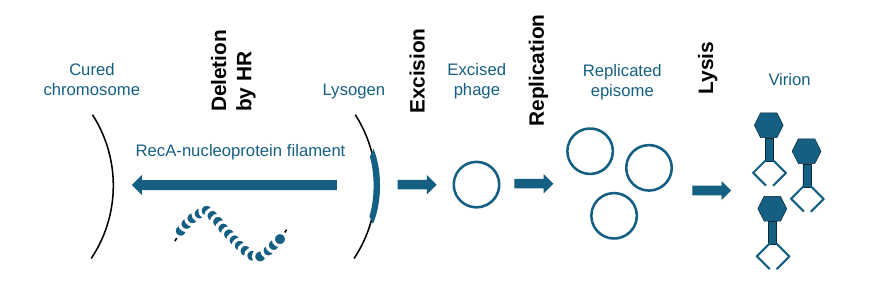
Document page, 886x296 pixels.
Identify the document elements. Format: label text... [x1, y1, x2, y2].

text_box [512, 170, 556, 198]
text_box Deletion by HR [198, 14, 263, 127]
text_box Lysogen [322, 78, 395, 99]
text_box Virion [753, 69, 826, 90]
text_box [564, 125, 616, 177]
text_box Excision [396, 13, 436, 129]
text_box [450, 159, 503, 211]
text_box Excised phage [440, 59, 513, 100]
text_box [623, 142, 675, 194]
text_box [173, 203, 288, 264]
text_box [752, 112, 787, 187]
text_box RecA-nucleoprotein filament [119, 139, 363, 160]
text_box [367, 145, 382, 228]
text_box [790, 138, 825, 213]
text_box [396, 171, 439, 199]
text_box Cured chromosome [37, 59, 147, 100]
text_box [588, 190, 640, 242]
text_box [129, 171, 339, 199]
text_box Replicated episome [580, 59, 664, 100]
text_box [755, 195, 791, 270]
text_box Lysis [684, 26, 725, 109]
text_box [0, 113, 115, 260]
text_box [690, 177, 734, 204]
text_box [254, 113, 372, 260]
text_box Replication [515, 0, 556, 141]
